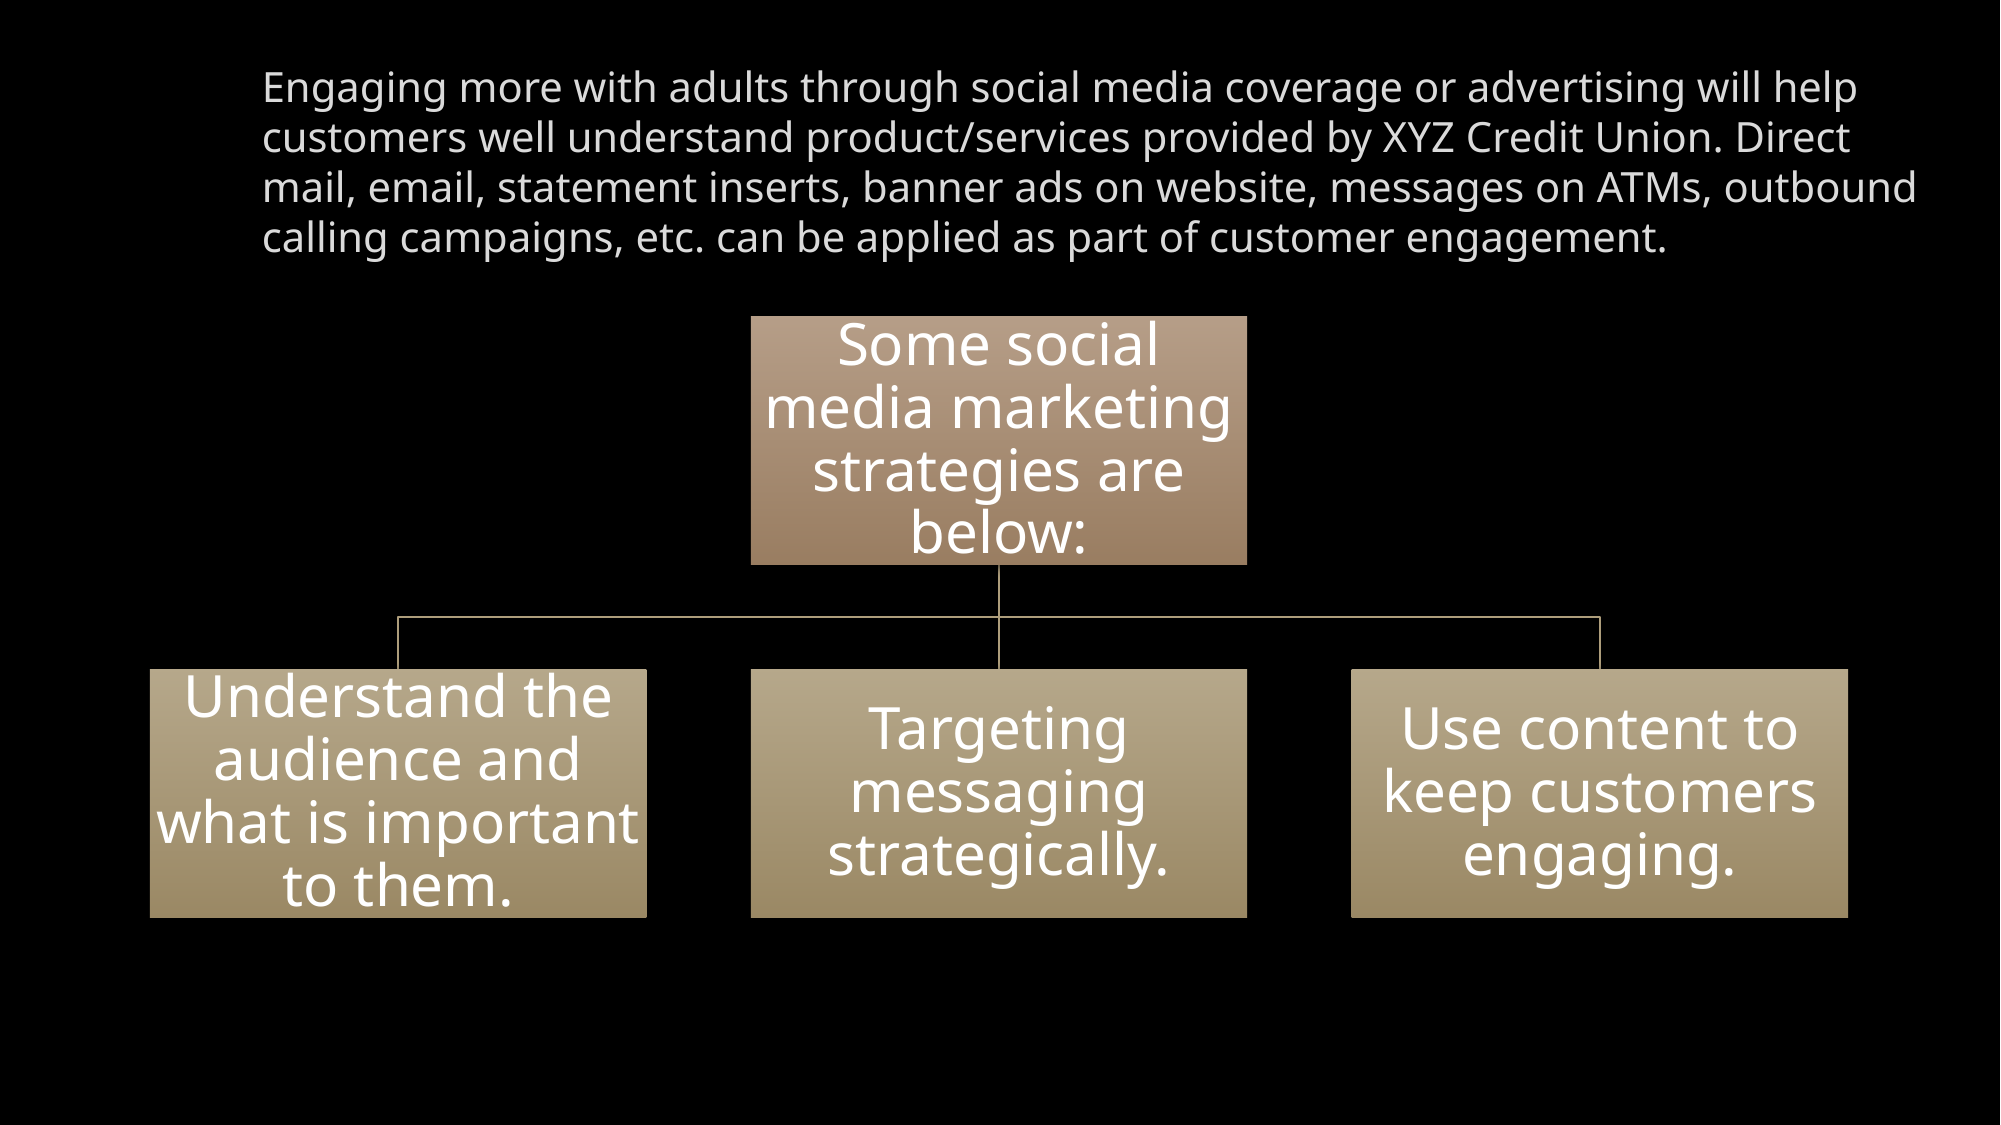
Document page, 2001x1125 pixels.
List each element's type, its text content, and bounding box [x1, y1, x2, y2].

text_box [149, 283, 1849, 951]
list Engaging more with adults through social media coverage or advertising will help customers well understand product/services provided by XYZ Credit Union. Direct mail, email, statement inserts, banner ads on website, messages on ATMs, outbound calling campaigns, etc. can be applied as part of customer engagement. [240, 53, 1940, 825]
